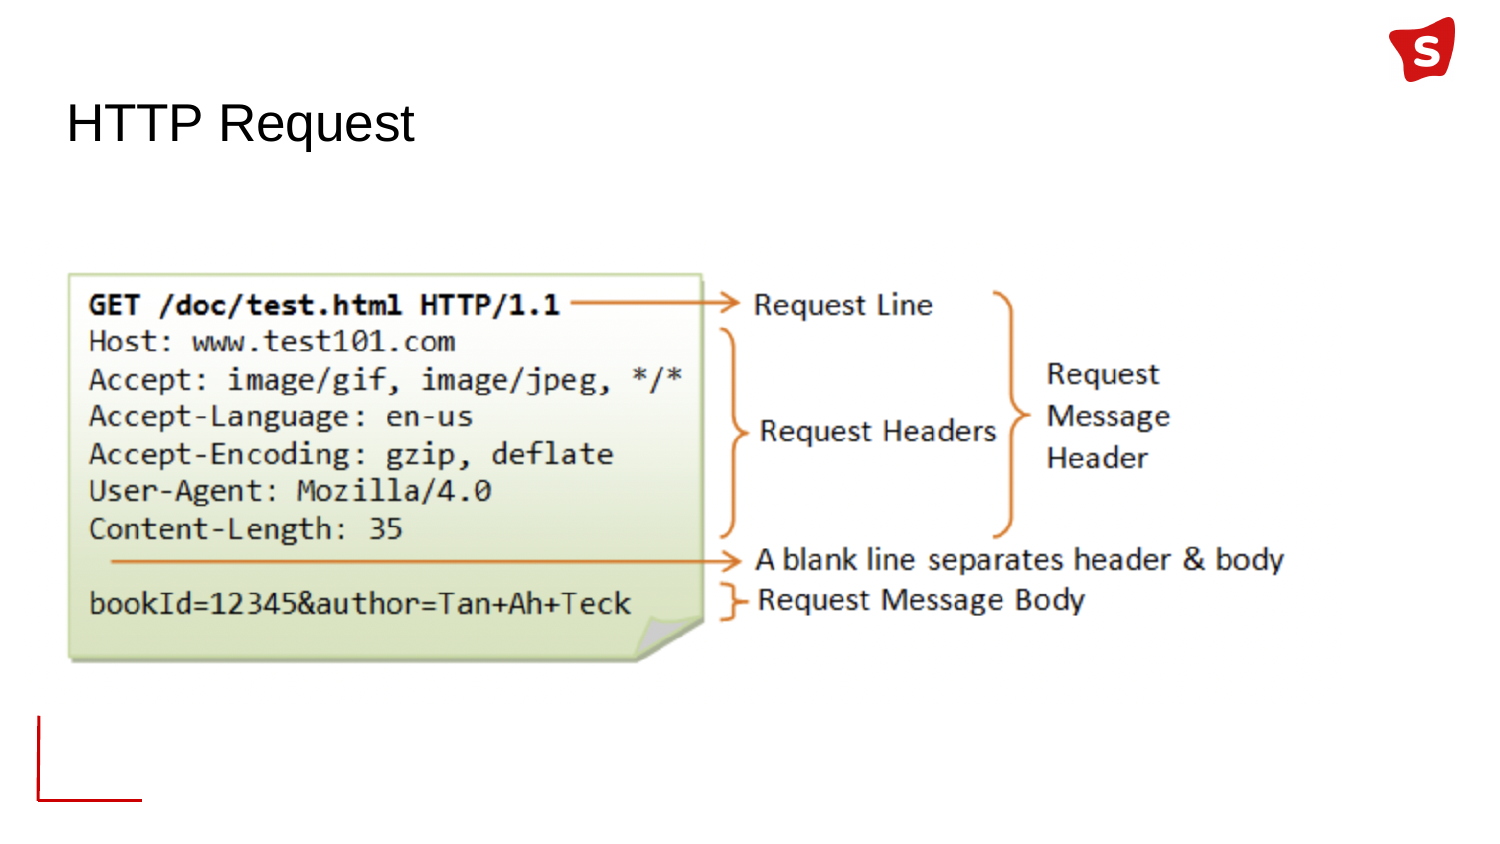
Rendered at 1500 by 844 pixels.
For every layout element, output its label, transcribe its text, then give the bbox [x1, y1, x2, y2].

picture [1389, 17, 1455, 82]
title HTTP Request [51, 72, 1449, 167]
picture [24, 238, 1342, 705]
